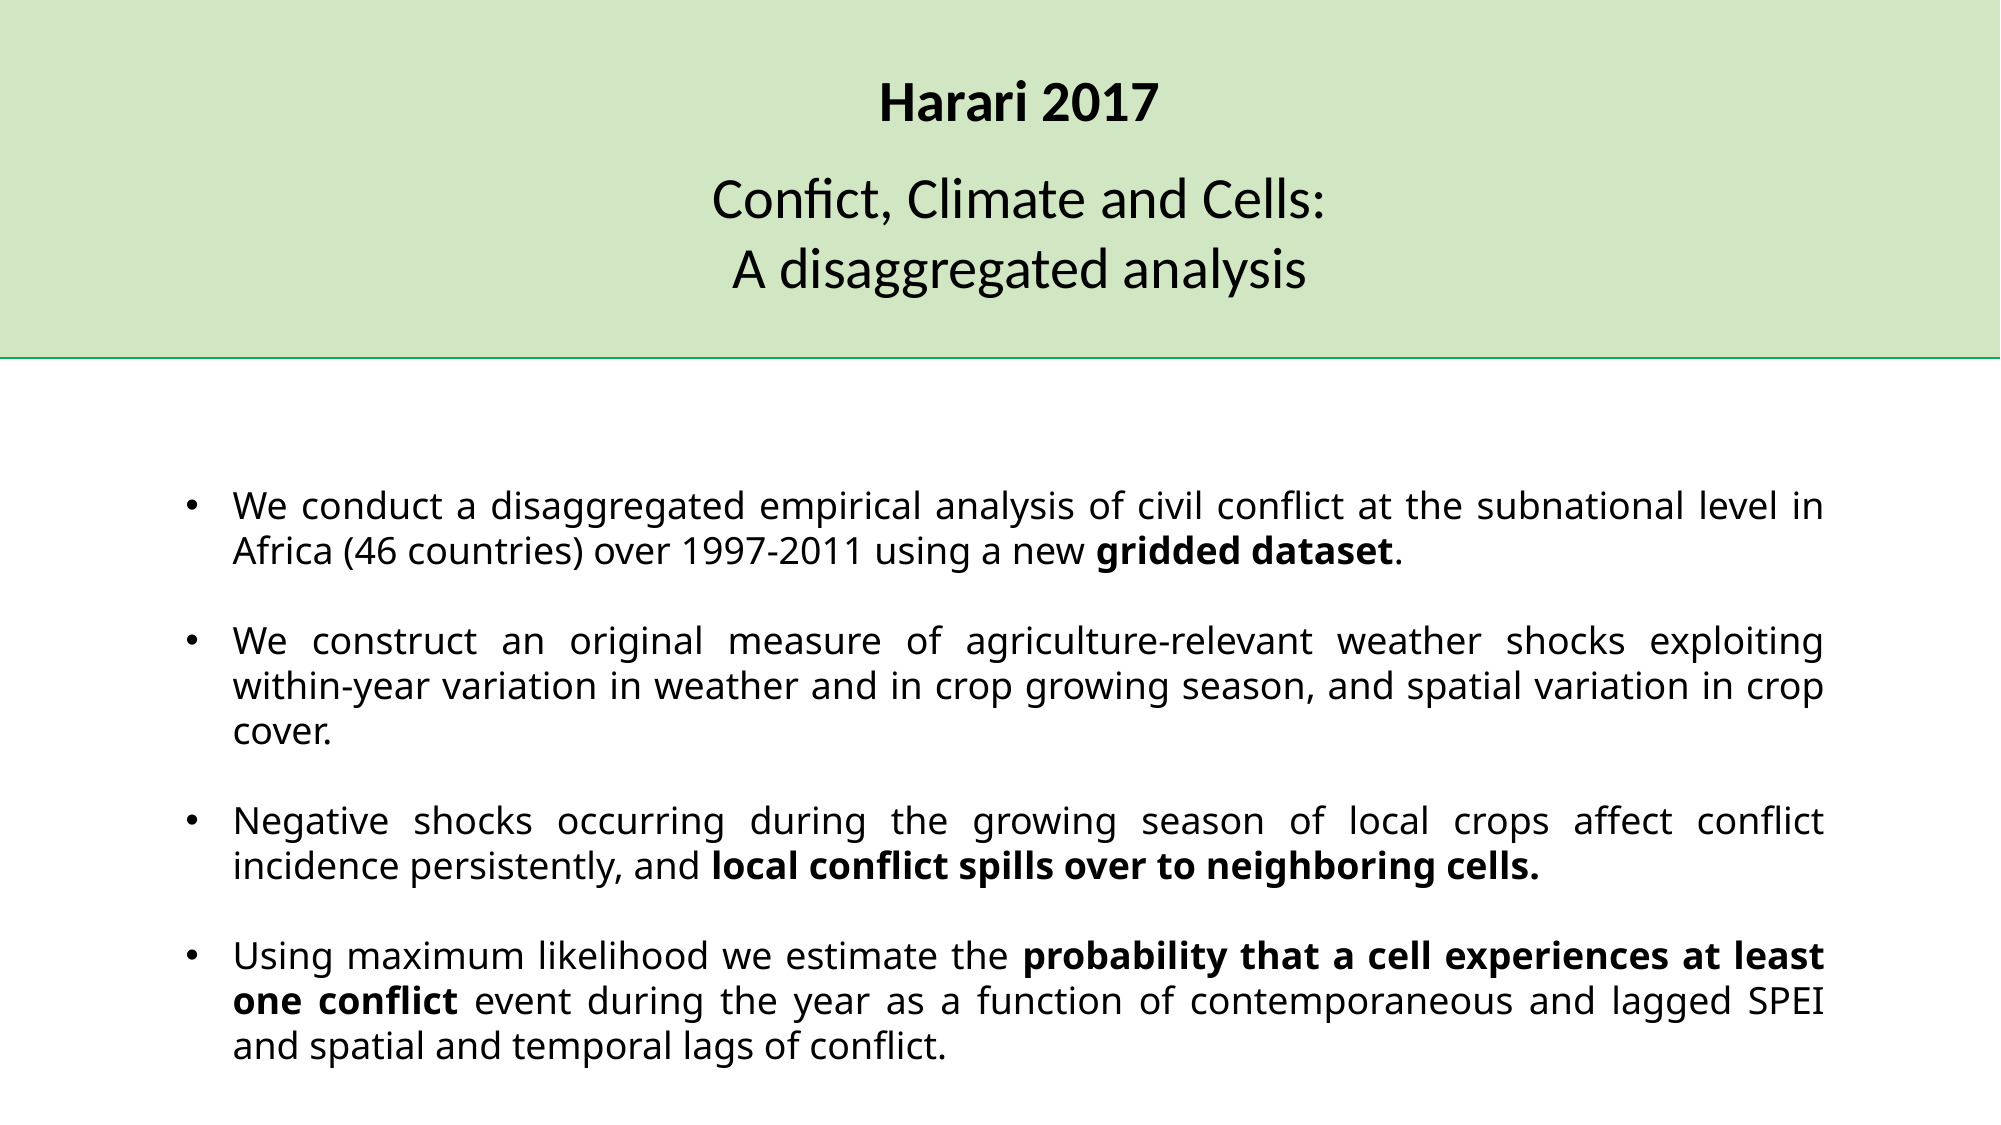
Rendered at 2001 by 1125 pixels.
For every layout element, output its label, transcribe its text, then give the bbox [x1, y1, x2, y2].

text_box [0, 0, 2000, 359]
text_box Harari 2017 Confict, Climate and Cells: A disaggregated analysis [367, 55, 1672, 308]
text_box We conduct a disaggregated empirical analysis of civil conflict at the subnational level in Africa (46 countries) over 1997-2011 using a new gridded dataset. We construct an original measure of agriculture-relevant weather shocks exploiting within-year variation in weather and in crop growing season, and spatial variation in crop cover. Negative shocks occurring during the growing season of local crops affect conflict incidence persistently, and local conflict spills over to neighboring cells. Using maximum likelihood we estimate the probability that a cell experiences at least one conflict event during the year as a function of contemporaneous and lagged SPEI and spatial and temporal lags of conflict. [170, 474, 1841, 1075]
